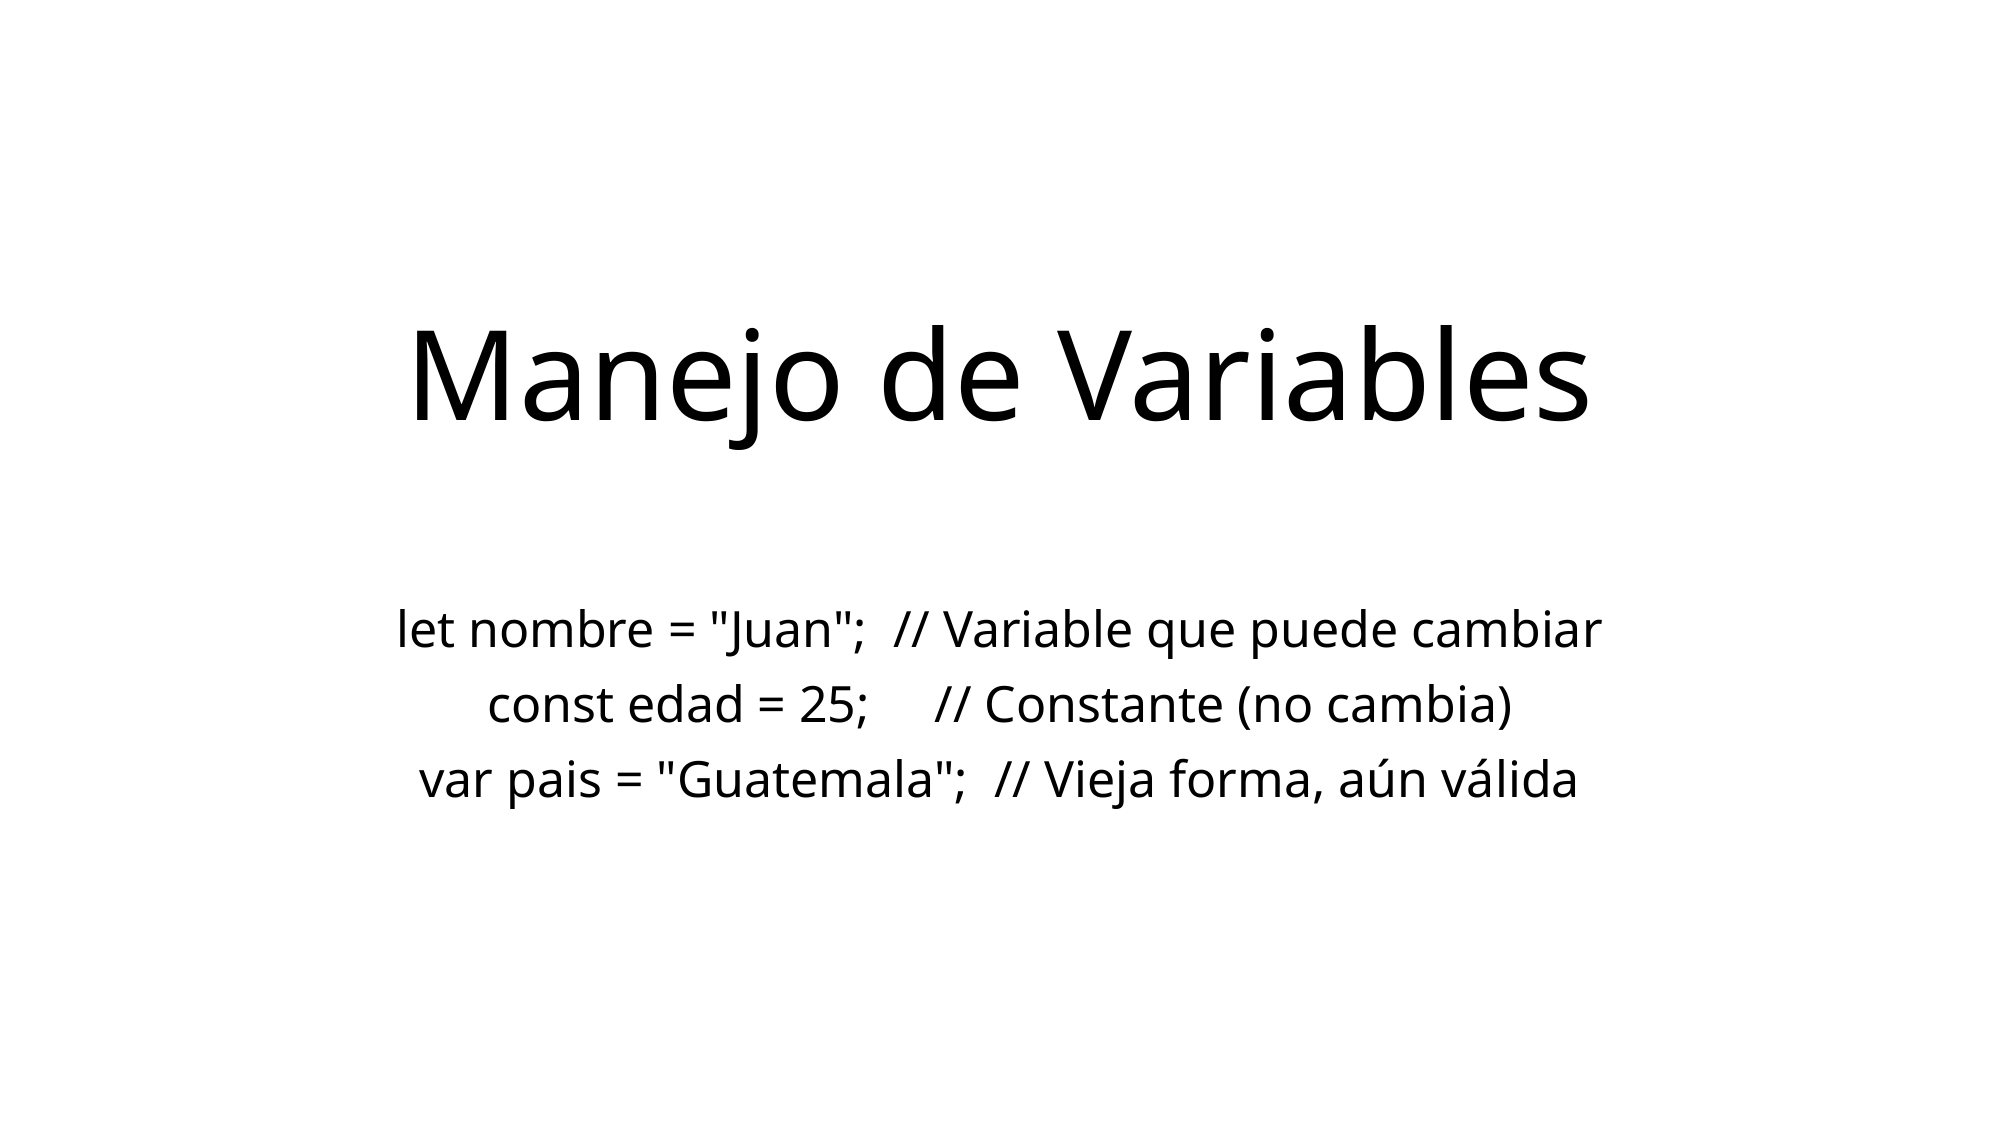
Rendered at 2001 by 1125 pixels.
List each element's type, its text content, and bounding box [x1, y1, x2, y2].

title Manejo de Variables [249, 184, 1750, 576]
subtitle let nombre = "Juan"; // Variable que puede cambiar const edad = 25; // Constante (no cambia) var pais = "Guatemala"; // Vieja forma, aún válida [249, 596, 1750, 869]
